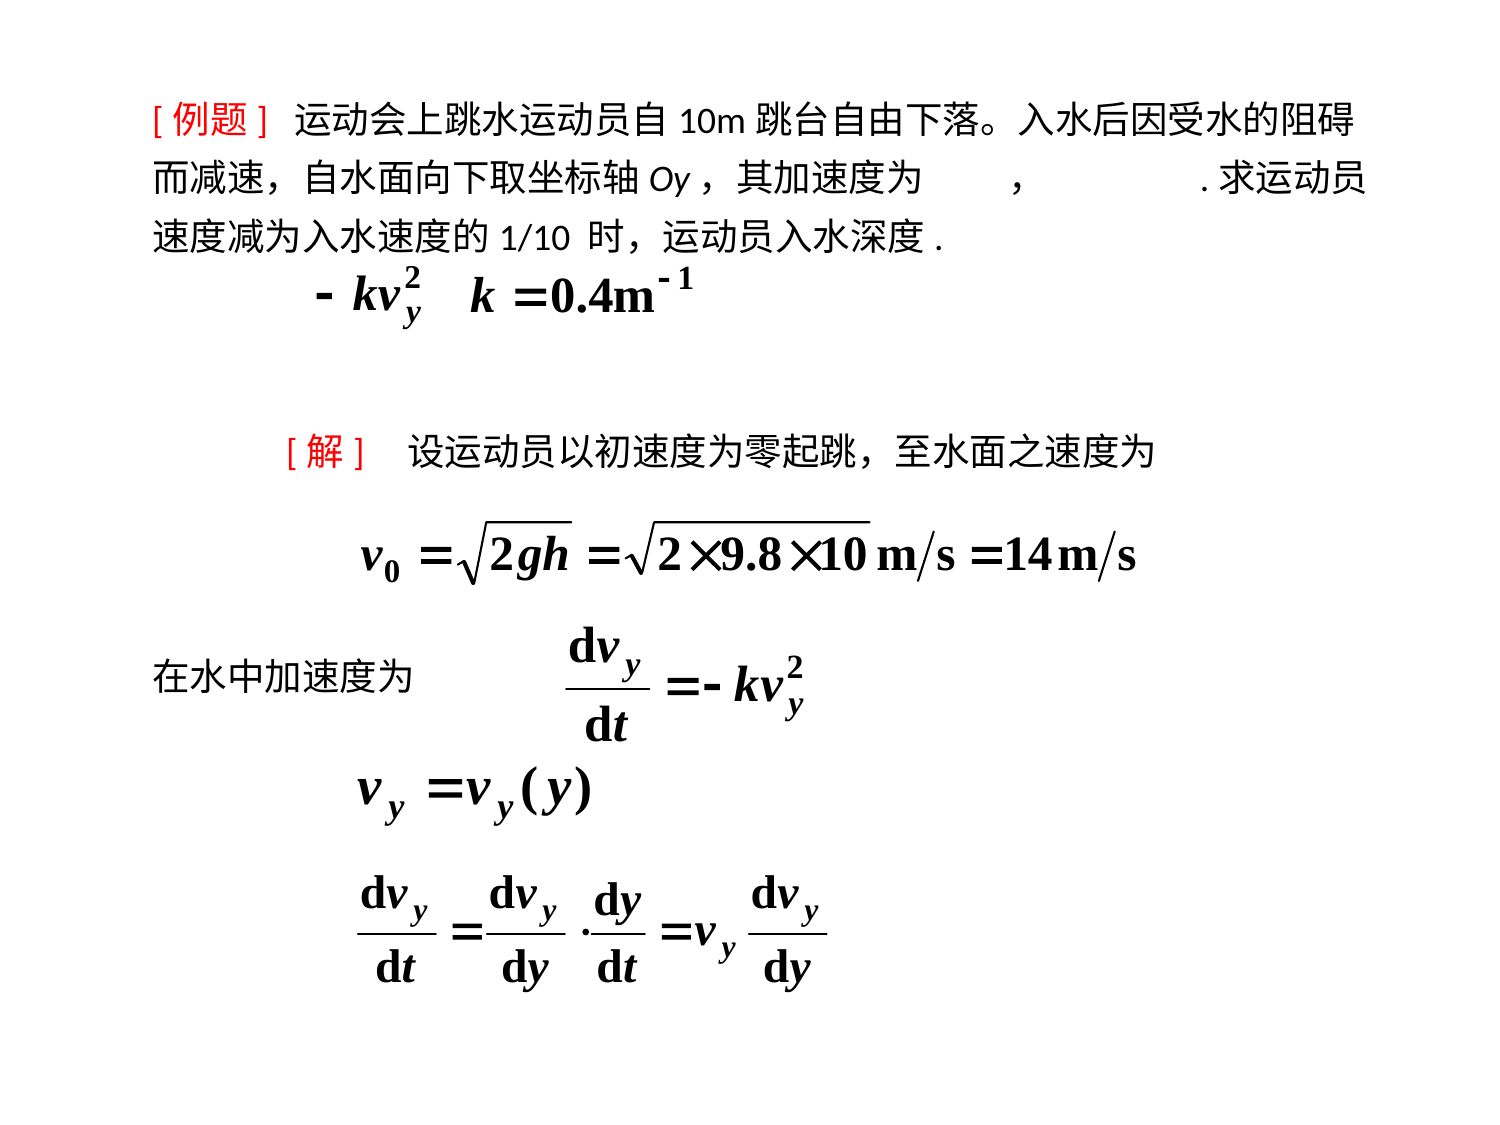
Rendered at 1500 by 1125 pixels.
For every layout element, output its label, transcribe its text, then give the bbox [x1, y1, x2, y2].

text_box 在水中加速度为 [137, 631, 525, 706]
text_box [462, 252, 704, 326]
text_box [557, 612, 813, 753]
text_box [349, 862, 838, 1001]
text_box [例题] 运动会上跳水运动员自10m跳台自由下落。入水后因受水的阻碍而减速，自水面向下取坐标轴Oy，其加速度为 ， .求运动员速度减为入水速度的1/10 时，运动员入水深度. [137, 74, 1400, 266]
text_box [353, 512, 1144, 595]
text_box [解] 设运动员以初速度为零起跳，至水面之速度为 [271, 406, 1173, 481]
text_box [308, 252, 430, 340]
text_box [349, 749, 601, 837]
